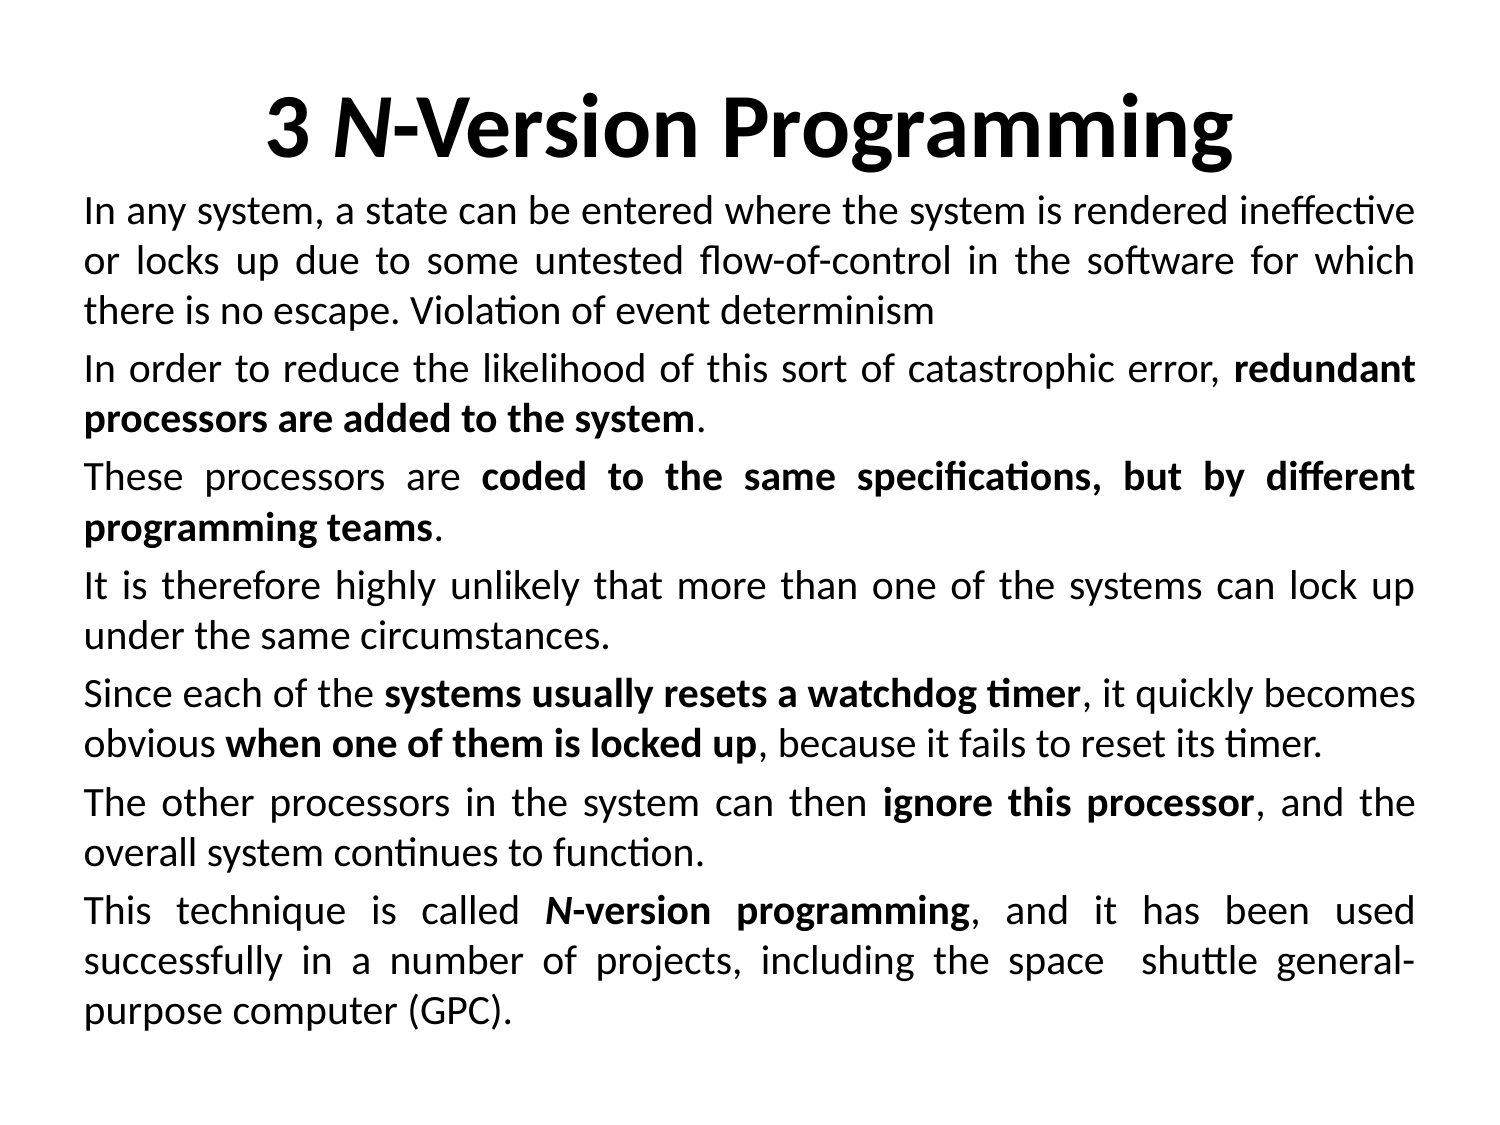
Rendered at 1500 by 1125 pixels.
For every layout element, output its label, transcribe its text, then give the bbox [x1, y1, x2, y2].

title 3 N-Version Programming [112, 0, 1388, 174]
subtitle In any system, a state can be entered where the system is rendered ineffective or locks up due to some untested flow-of-control in the software for which there is no escape. Violation of event determinism In order to reduce the likelihood of this sort of catastrophic error, redundant processors are added to the system. These processors are coded to the same specifications, but by different programming teams. It is therefore highly unlikely that more than one of the systems can lock up under the same circumstances. Since each of the systems usually resets a watchdog timer, it quickly becomes obvious when one of them is locked up, because it fails to reset its timer. The other processors in the system can then ignore this processor, and the overall system continues to function. This technique is called N-version programming, and it has been used successfully in a number of projects, including the space shuttle general-purpose computer (GPC). [68, 174, 1432, 1025]
